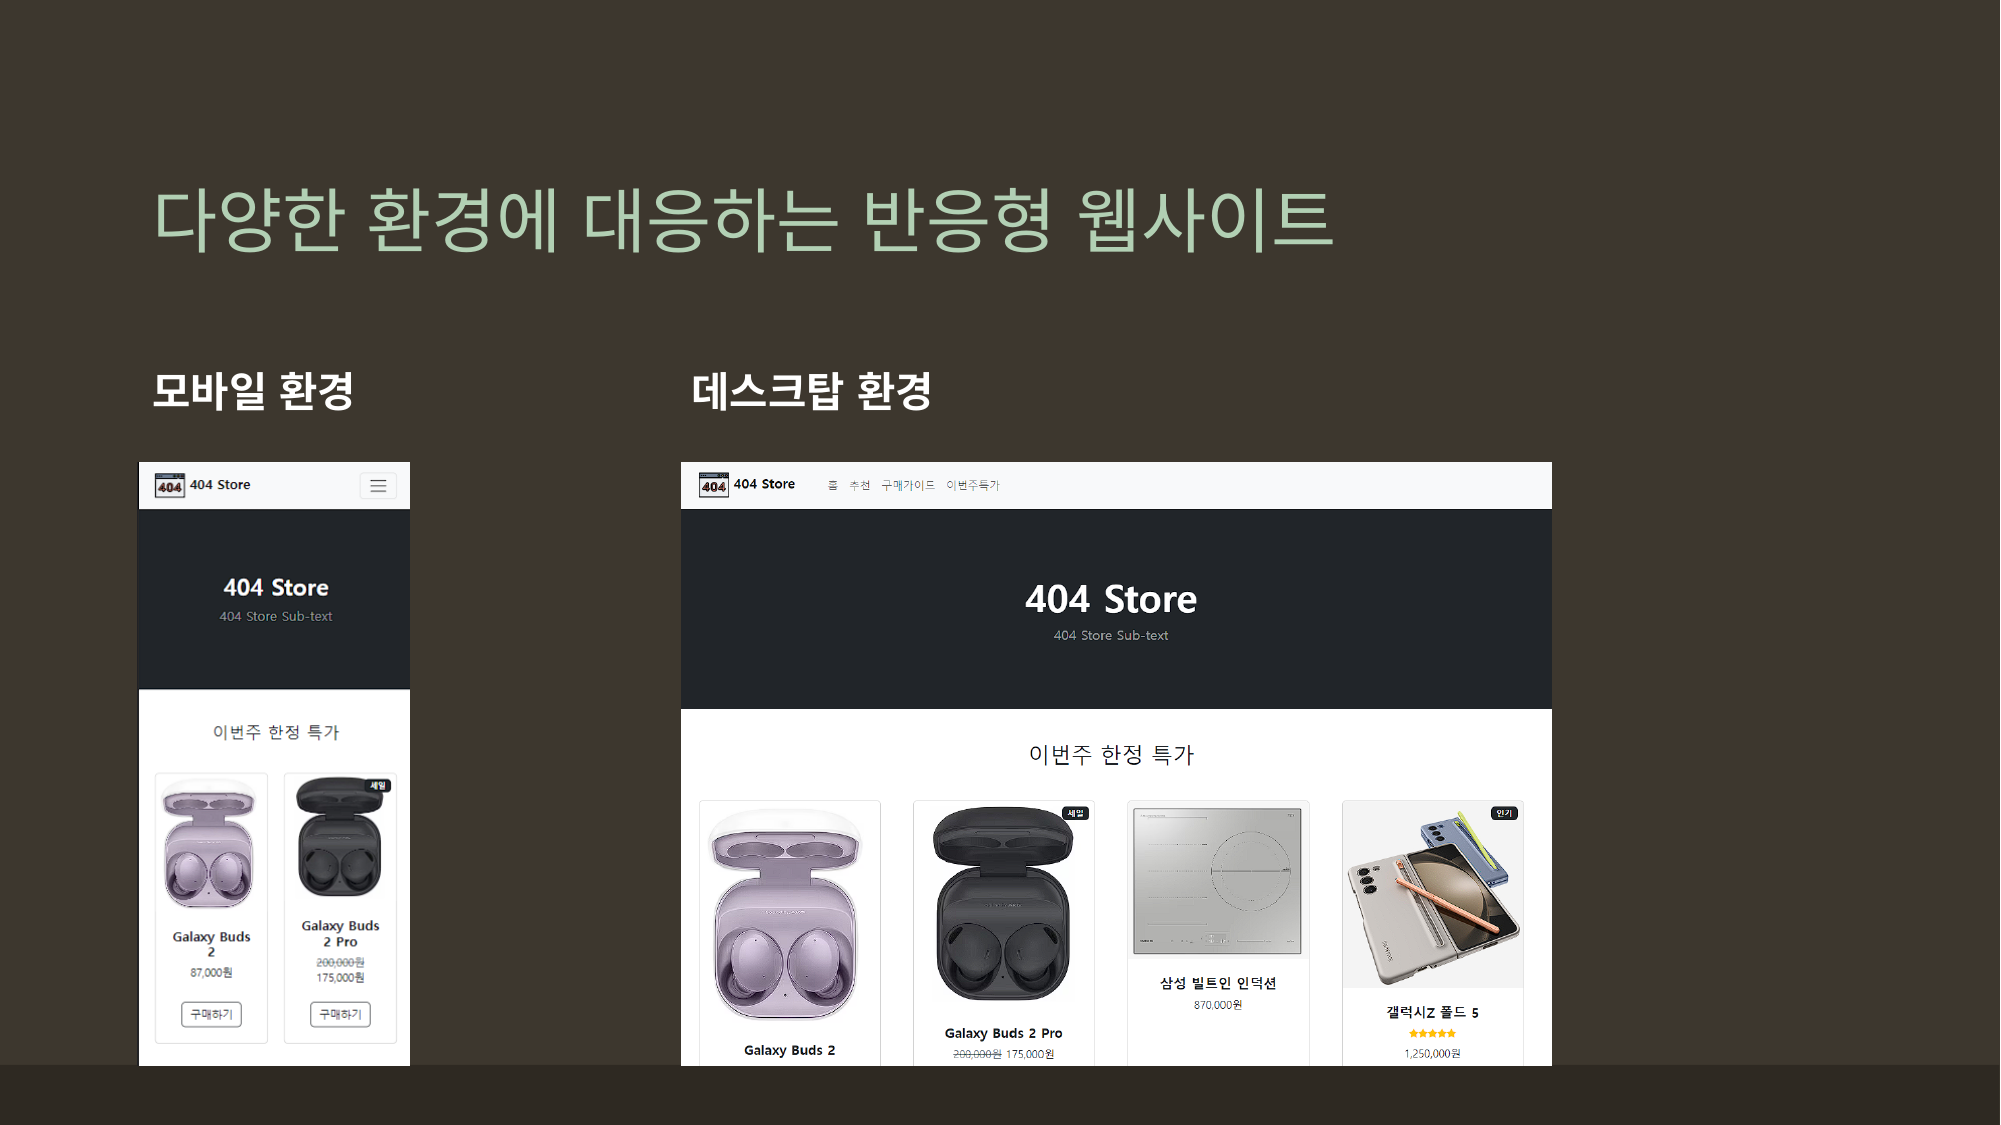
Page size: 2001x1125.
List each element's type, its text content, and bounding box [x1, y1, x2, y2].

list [137, 462, 410, 1066]
list 데스크탑 환경 [676, 338, 1024, 451]
title 다양한 환경에 대응하는 반응형 웹사이트 [137, 157, 1603, 271]
list 모바일 환경 [137, 338, 409, 451]
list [681, 462, 1552, 1066]
